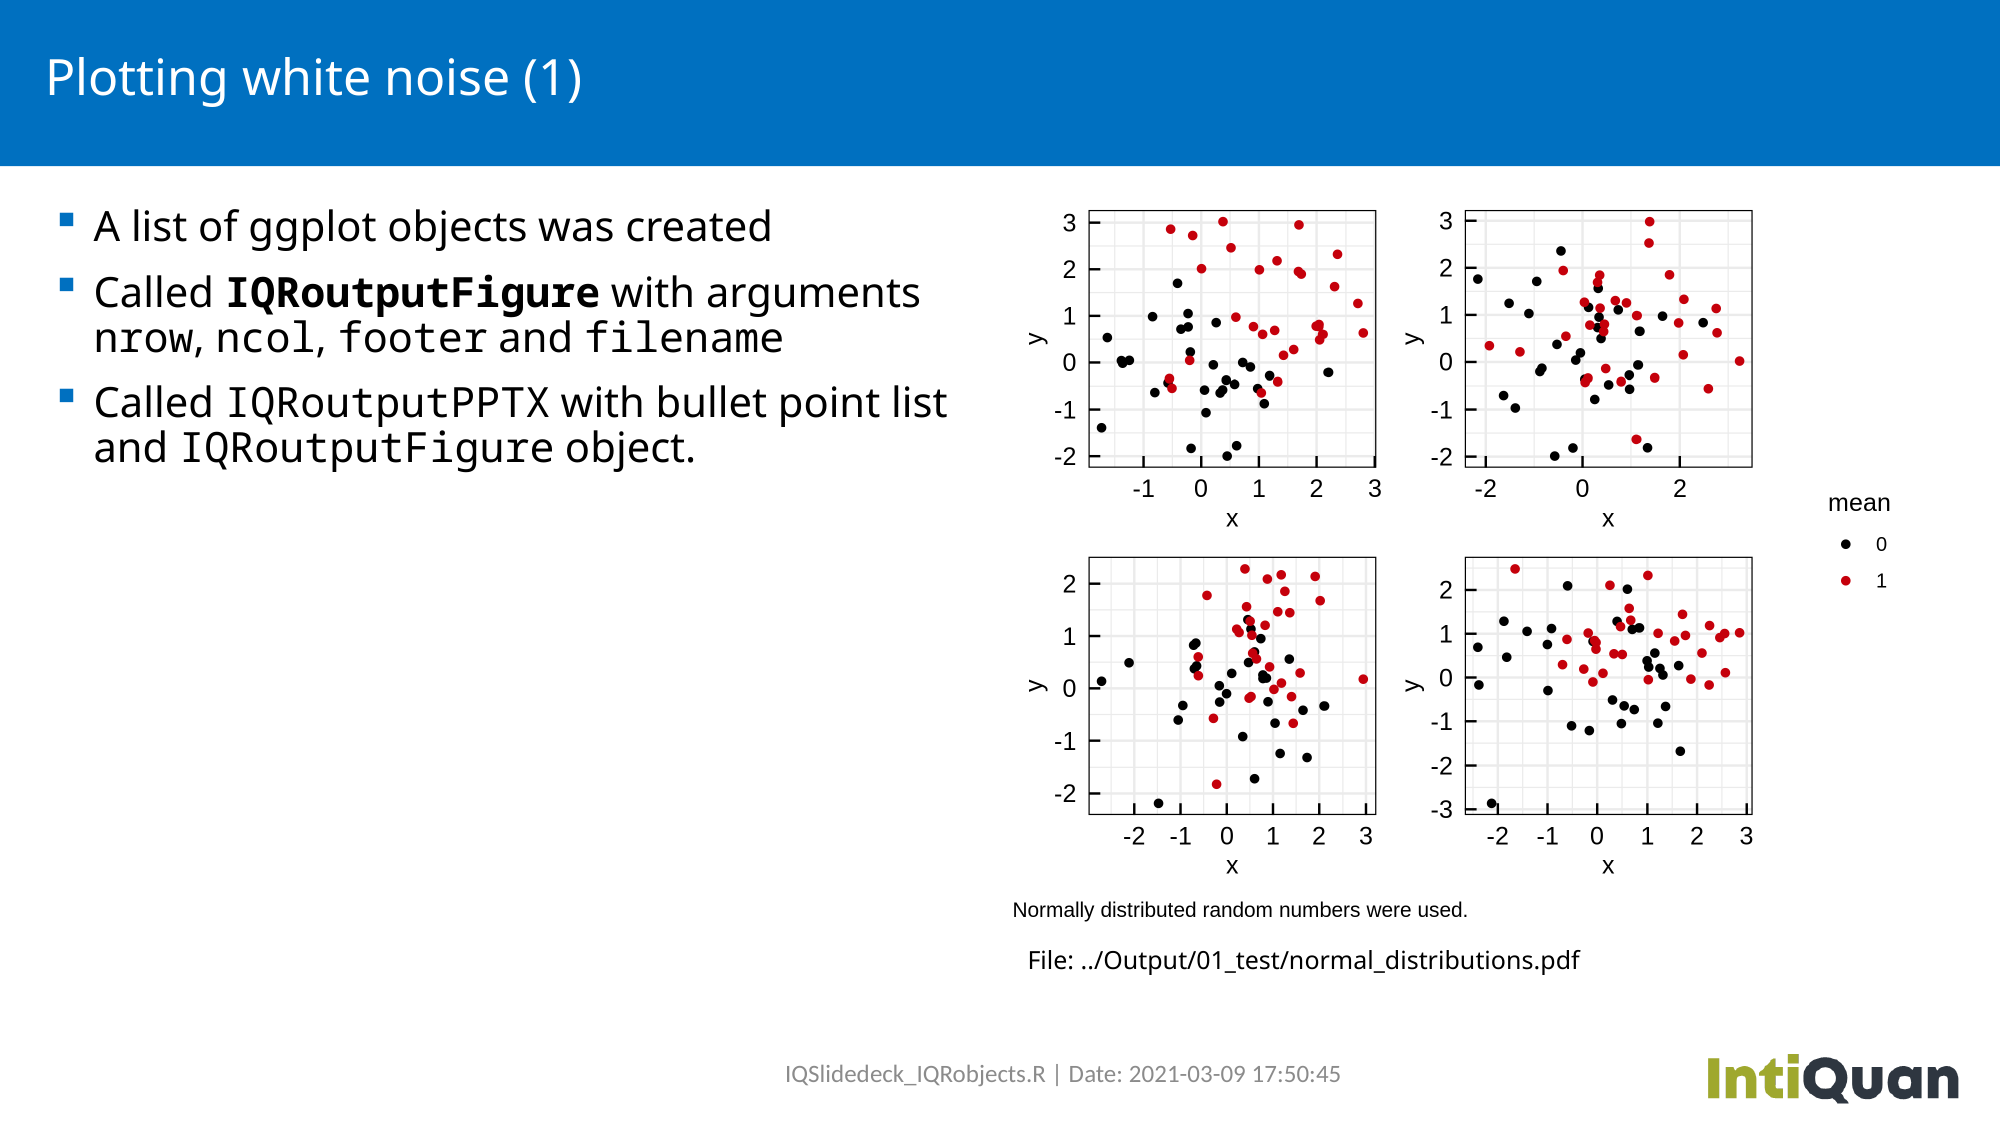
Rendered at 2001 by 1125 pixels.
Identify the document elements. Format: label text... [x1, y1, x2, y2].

list File: ../Output/01_test/normal_distributions.pdf [1012, 940, 1953, 1014]
list A list of ggplot objects was created Called IQRoutputFigure with arguments nrow, ncol, footer and filename Called IQRoutputPPTX with bullet point list and IQRoutputFigure object. [41, 197, 988, 1014]
picture [1704, 1048, 1959, 1110]
footer IQSlidedeck_IQRobjects.R | Date: 2021-03-09 17:50:45 [449, 1042, 1679, 1103]
title Plotting white noise (1) [0, 0, 2000, 167]
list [1012, 197, 1952, 928]
